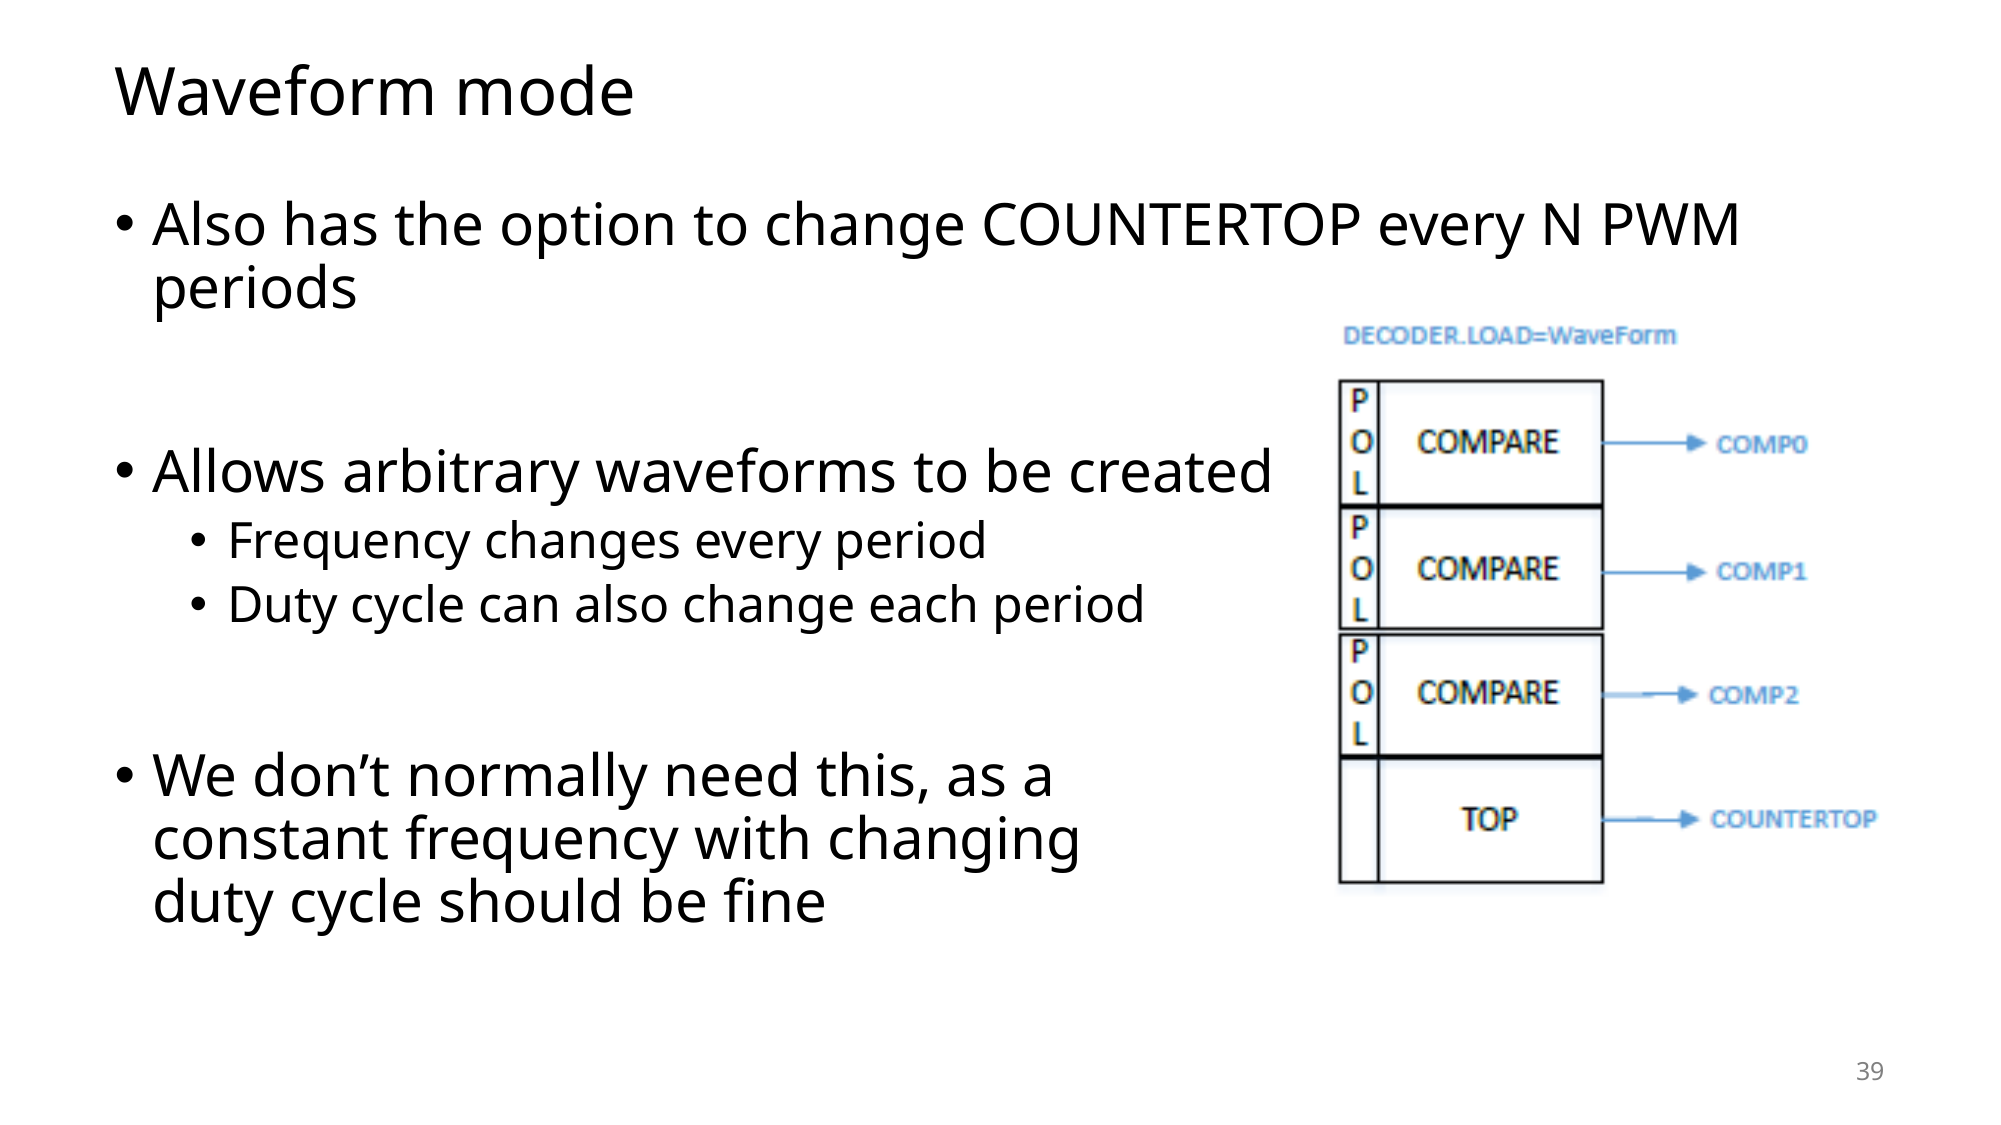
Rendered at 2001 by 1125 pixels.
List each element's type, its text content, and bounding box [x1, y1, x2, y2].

slide_number 39 [1749, 1042, 1900, 1103]
title Waveform mode [99, 37, 1900, 150]
picture [1195, 298, 1909, 932]
list Also has the option to change COUNTERTOP every N PWM periods Allows arbitrary waveforms to be created Frequency changes every period Duty cycle can also change each period We don’t normally need this, as a constant frequency with changing duty cycle should be fine [99, 187, 1900, 1013]
